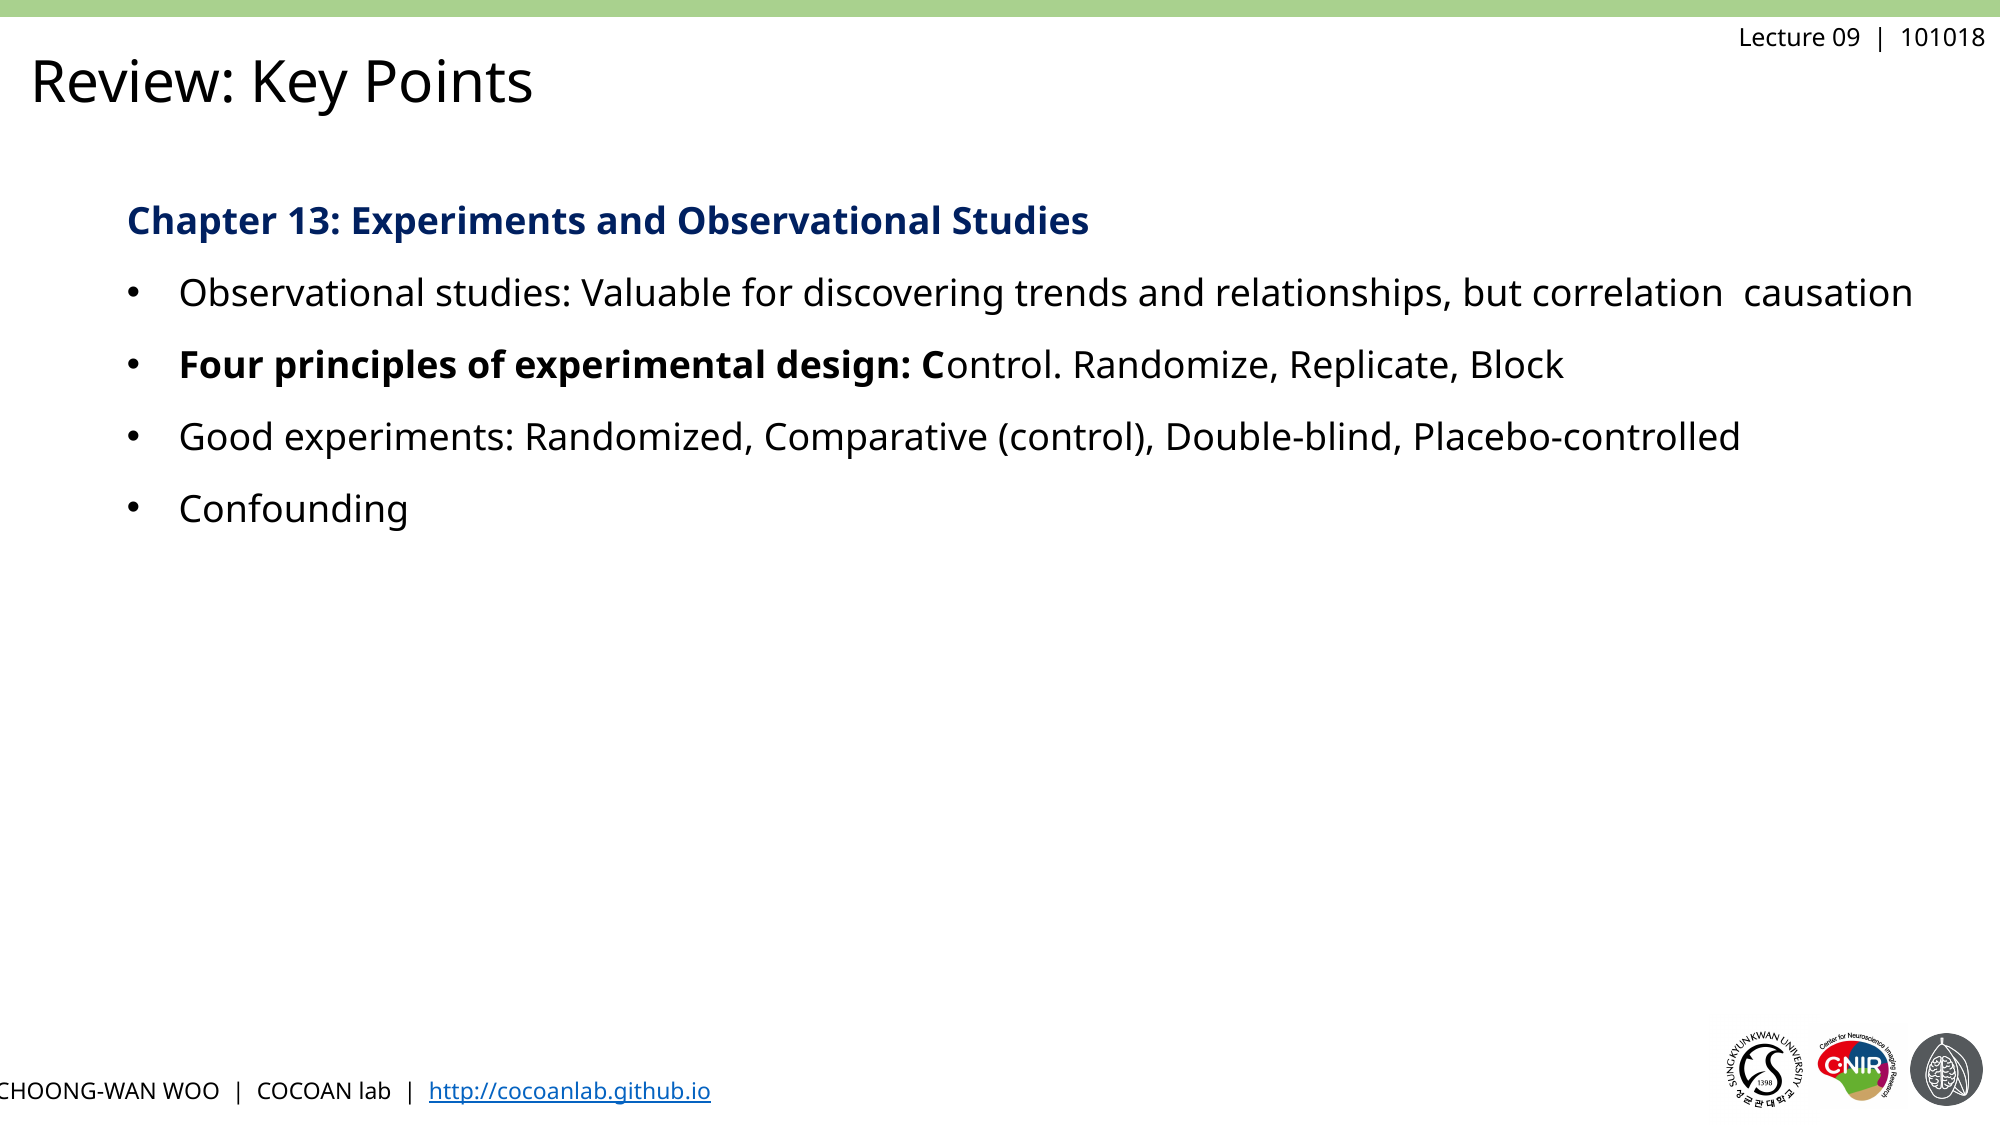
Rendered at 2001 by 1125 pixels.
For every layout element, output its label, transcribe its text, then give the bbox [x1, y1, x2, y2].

text_box [0, 0, 2000, 18]
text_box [1709, 1014, 1983, 1125]
text_box Review: Key Points [15, 36, 549, 122]
text_box CHOONG-WAN WOO | COCOAN lab | http://cocoanlab.github.io [0, 1069, 727, 1116]
text_box Lecture 09 | 101018 [1623, 13, 2000, 59]
